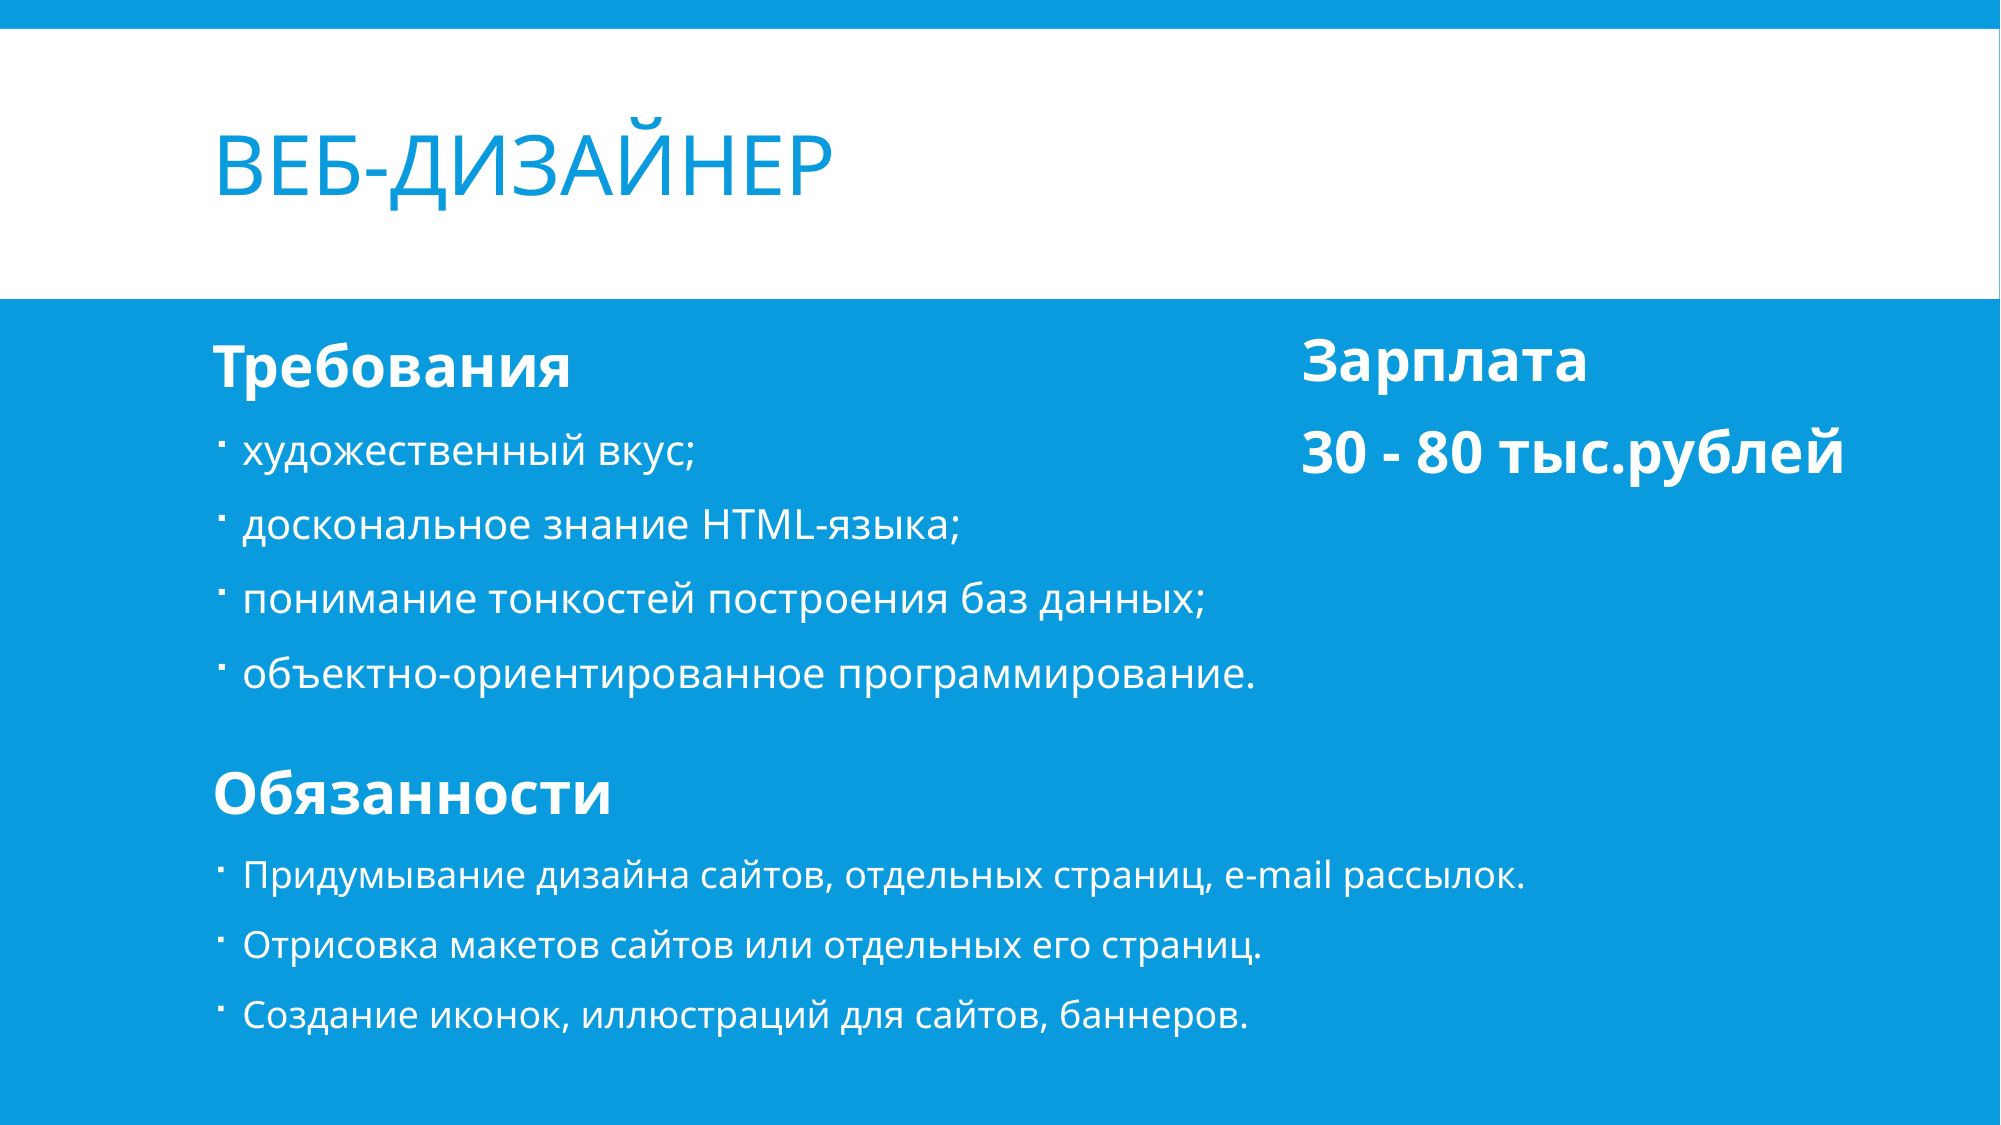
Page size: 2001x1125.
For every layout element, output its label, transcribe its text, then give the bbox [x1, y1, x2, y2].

list Требования художественный вкус; доскональное знание HTML-языка; понимание тонкостей построения баз данных; объектно-ориентированное программирование. [197, 329, 1803, 736]
text_box Зарплата 30 - 80 тыс.рублей [1286, 323, 1945, 729]
text_box Обязанности Придумывание дизайна сайтов, отдельных страниц, e-mail рассылок. Отрисовка макетов сайтов или отдельных его страниц. Создание иконок, иллюстраций для сайтов, баннеров. [197, 757, 1803, 1125]
title ВЕБ-ДИЗАЙНЕР [197, 46, 1803, 295]
